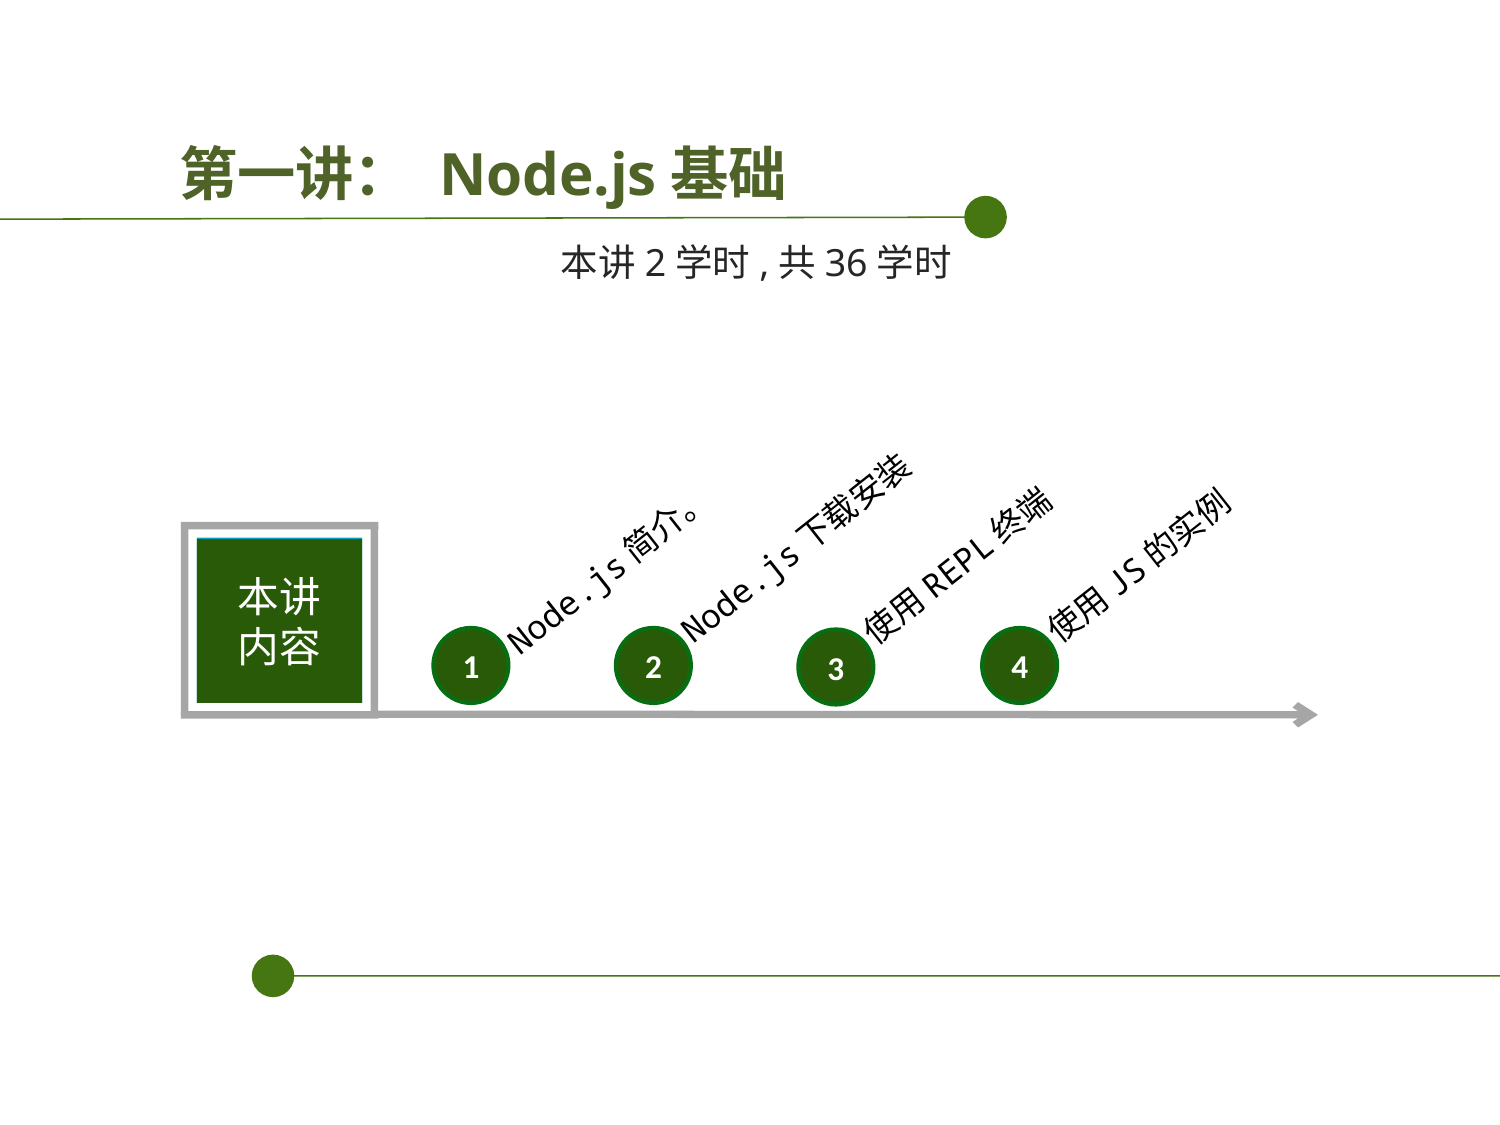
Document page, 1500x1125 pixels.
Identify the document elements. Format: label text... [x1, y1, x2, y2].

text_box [433, 444, 970, 704]
text_box [369, 532, 380, 709]
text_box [0, 216, 967, 220]
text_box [615, 495, 793, 704]
text_box 第一讲： Node.js基础 [0, 129, 967, 214]
text_box 本讲2学时,共36学时 [0, 231, 967, 292]
text_box [179, 709, 380, 721]
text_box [981, 464, 1477, 704]
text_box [798, 465, 978, 705]
text_box [964, 195, 1007, 239]
text_box [179, 520, 380, 532]
text_box [251, 954, 295, 998]
text_box [179, 532, 190, 709]
text_box 本讲 内容 [195, 537, 364, 705]
